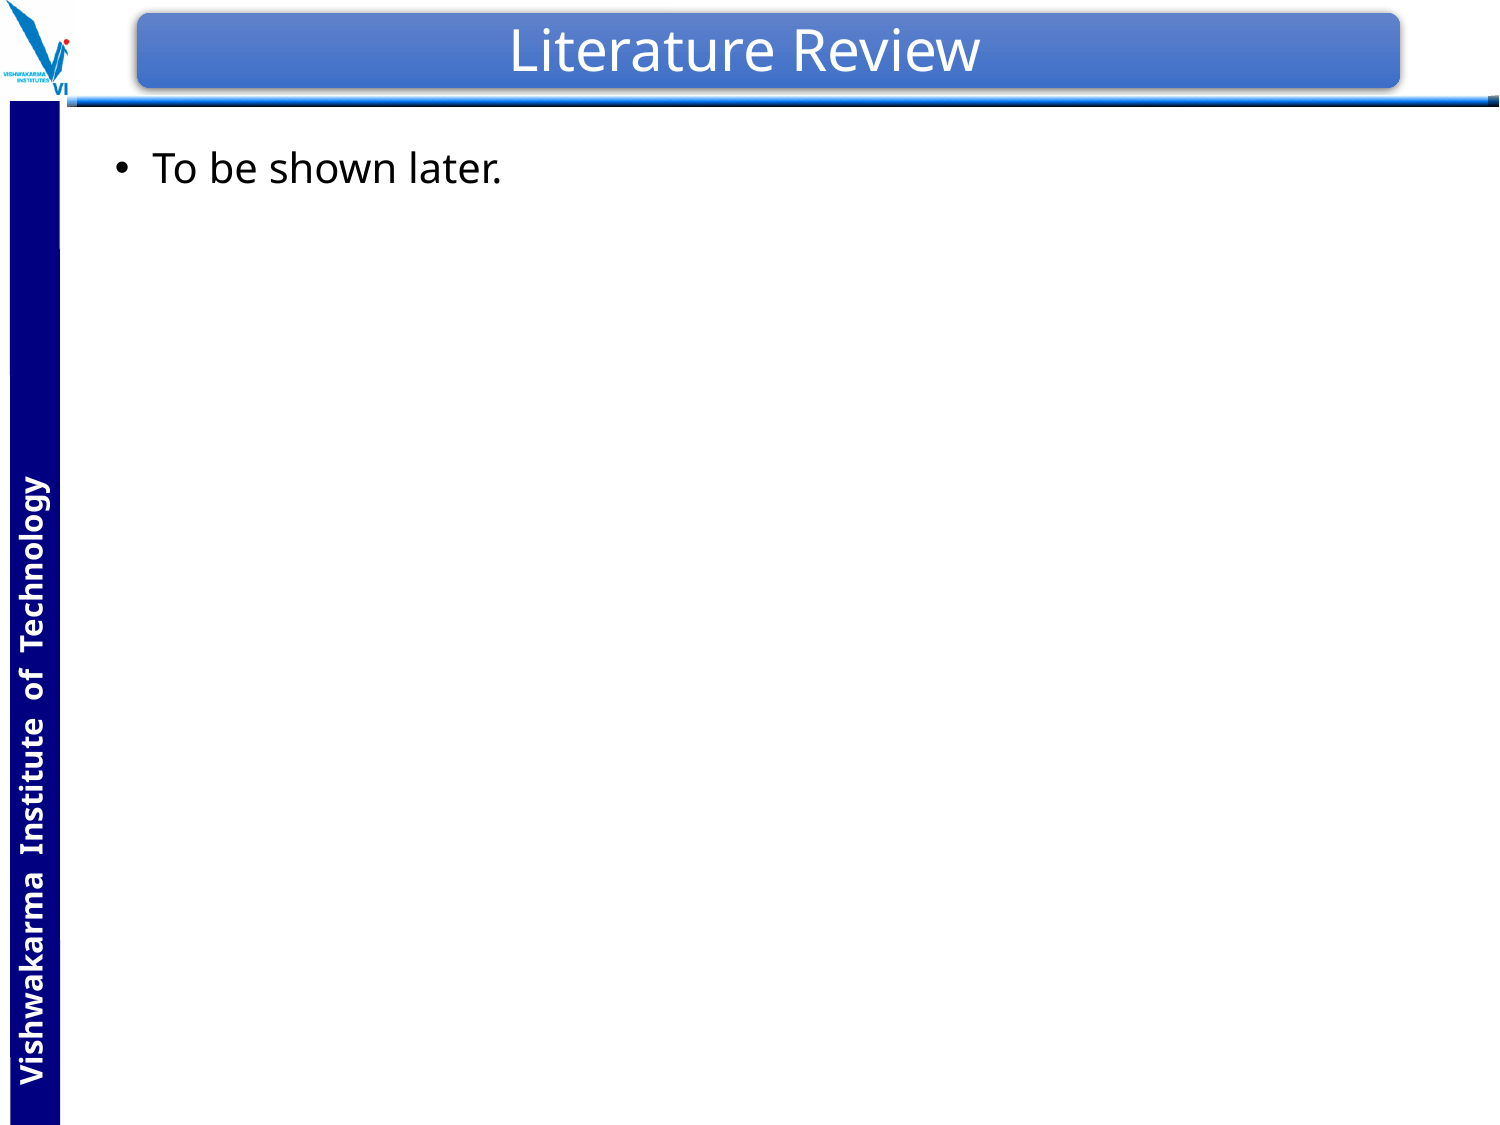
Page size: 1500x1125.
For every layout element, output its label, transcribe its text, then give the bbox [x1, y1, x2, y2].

list To be shown later. [99, 109, 1471, 1051]
title Literature Review [270, 0, 1221, 106]
picture [67, 95, 1499, 107]
